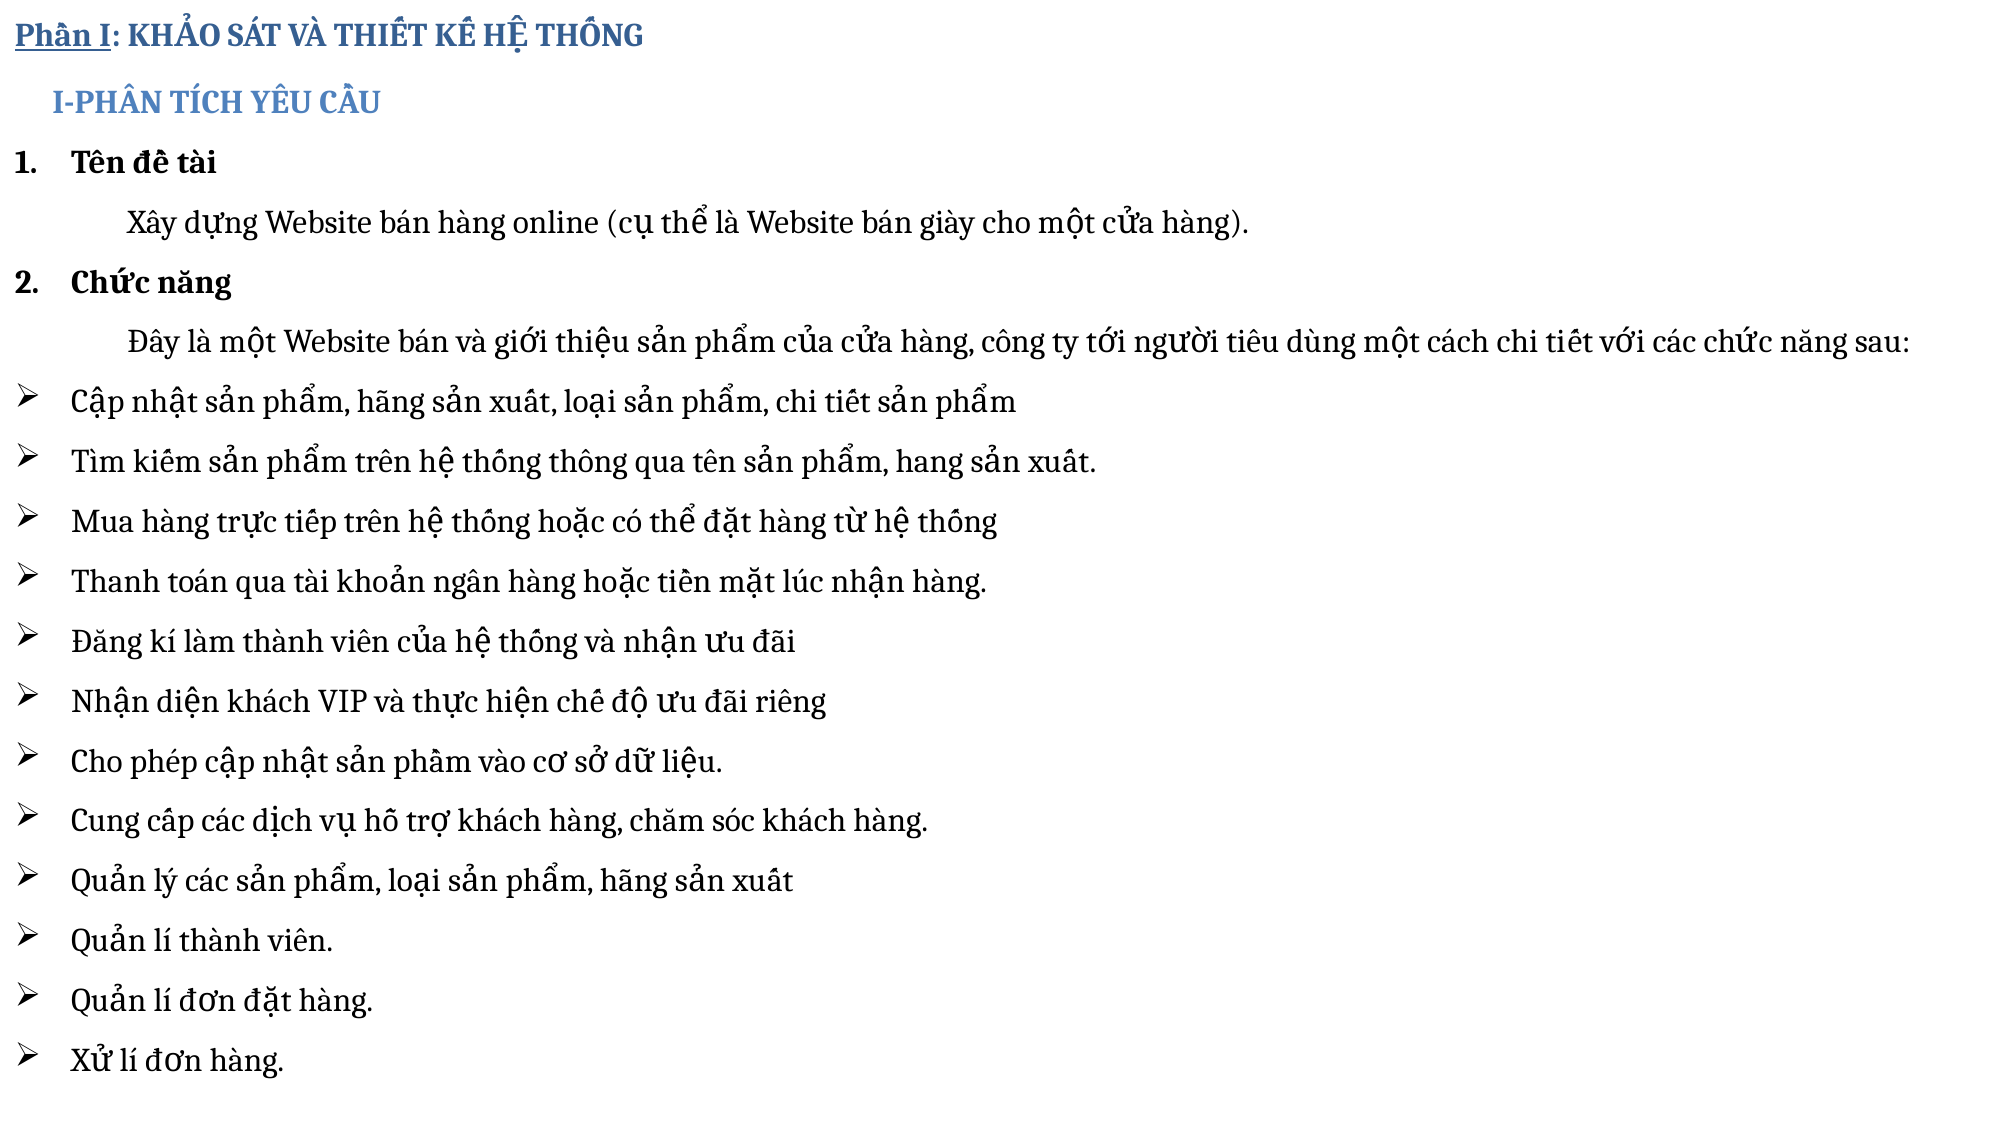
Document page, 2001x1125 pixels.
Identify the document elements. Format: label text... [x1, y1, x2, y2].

text_box Phần I: KHẢO SÁT VÀ THIẾT KẾ HỆ THỐNG I-PHÂN TÍCH YÊU CẦU Tên đề tài Xây dựng Website bán hàng online (cụ thể là Website bán giày cho một cửa hàng). Chức năng Đây là một Website bán và giới thiệu sản phẩm của cửa hàng, công ty tới người tiêu dùng một cách chi tiết với các chức năng sau: Cập nhật sản phẩm, hãng sản xuất, loại sản phẩm, chi tiết sản phẩm Tìm kiếm sản phẩm trên hệ thống thông qua tên sản phẩm, hang sản xuất. Mua hàng trực tiếp trên hệ thống hoặc có thể đặt hàng từ hệ thống Thanh toán qua tài khoản ngân hàng hoặc tiền mặt lúc nhận hàng. Đăng kí làm thành viên của hệ thống và nhận ưu đãi Nhận diện khách VIP và thực hiện chế độ ưu đãi riêng Cho phép cập nhật sản phầm vào cơ sở dữ liệu. Cung cấp các dịch vụ hỗ trợ khách hàng, chăm sóc khách hàng. Quản lý các sản phẩm, loại sản phẩm, hãng sản xuất Quản lí thành viên. Quản lí đơn đặt hàng. Xử lí đơn hàng. [0, 0, 2000, 1086]
